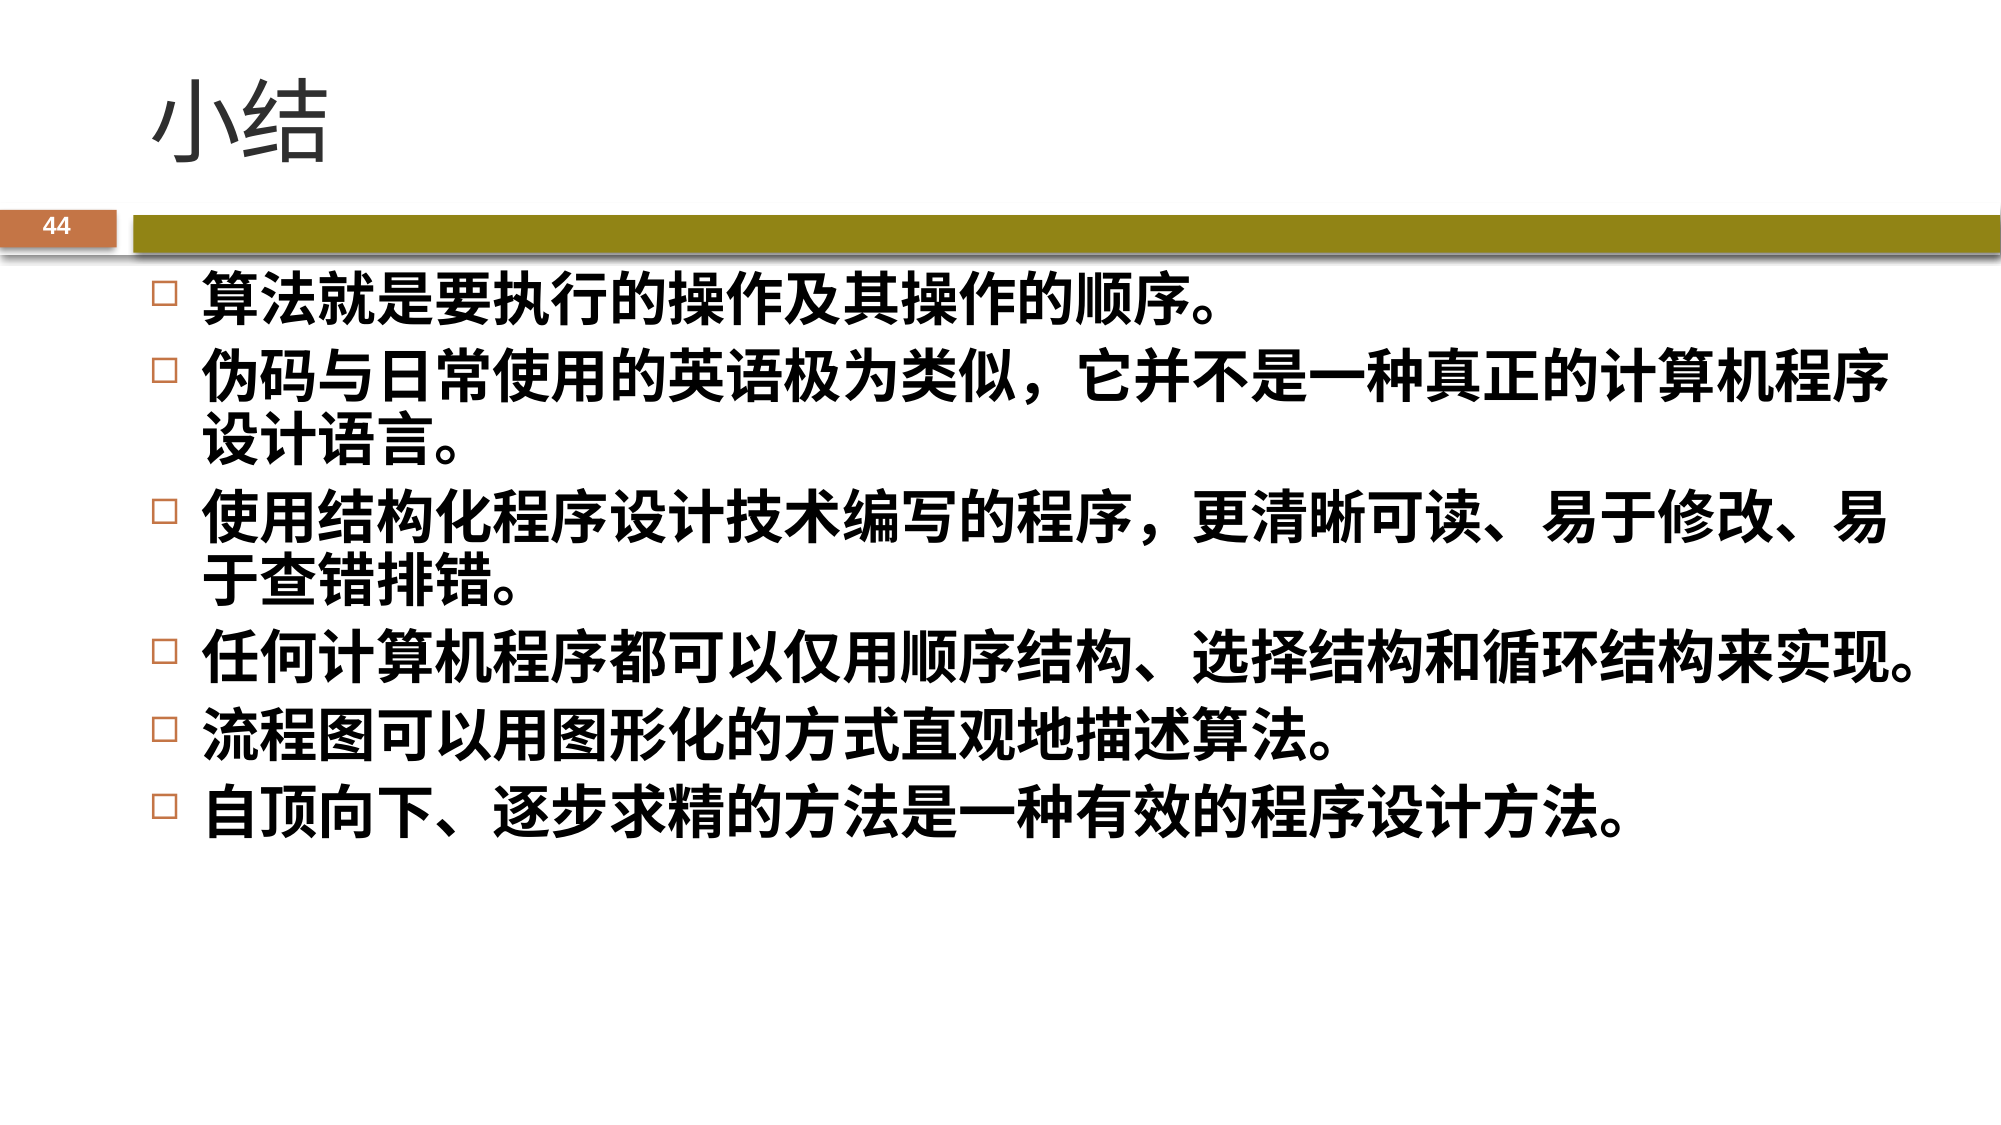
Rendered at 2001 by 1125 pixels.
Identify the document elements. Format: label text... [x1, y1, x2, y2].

title 小结 [133, 37, 1918, 201]
list 算法就是要执行的操作及其操作的顺序。 伪码与日常使用的英语极为类似，它并不是一种真正的计算机程序设计语言。 使用结构化程序设计技术编写的程序，更清晰可读、易于修改、易于查错排错。 任何计算机程序都可以仅用顺序结构、选择结构和循环结构来实现。 流程图可以用图形化的方式直观地描述算法。 自顶向下、逐步求精的方法是一种有效的程序设计方法。 [133, 262, 1918, 1001]
slide_number 44 [0, 207, 114, 248]
